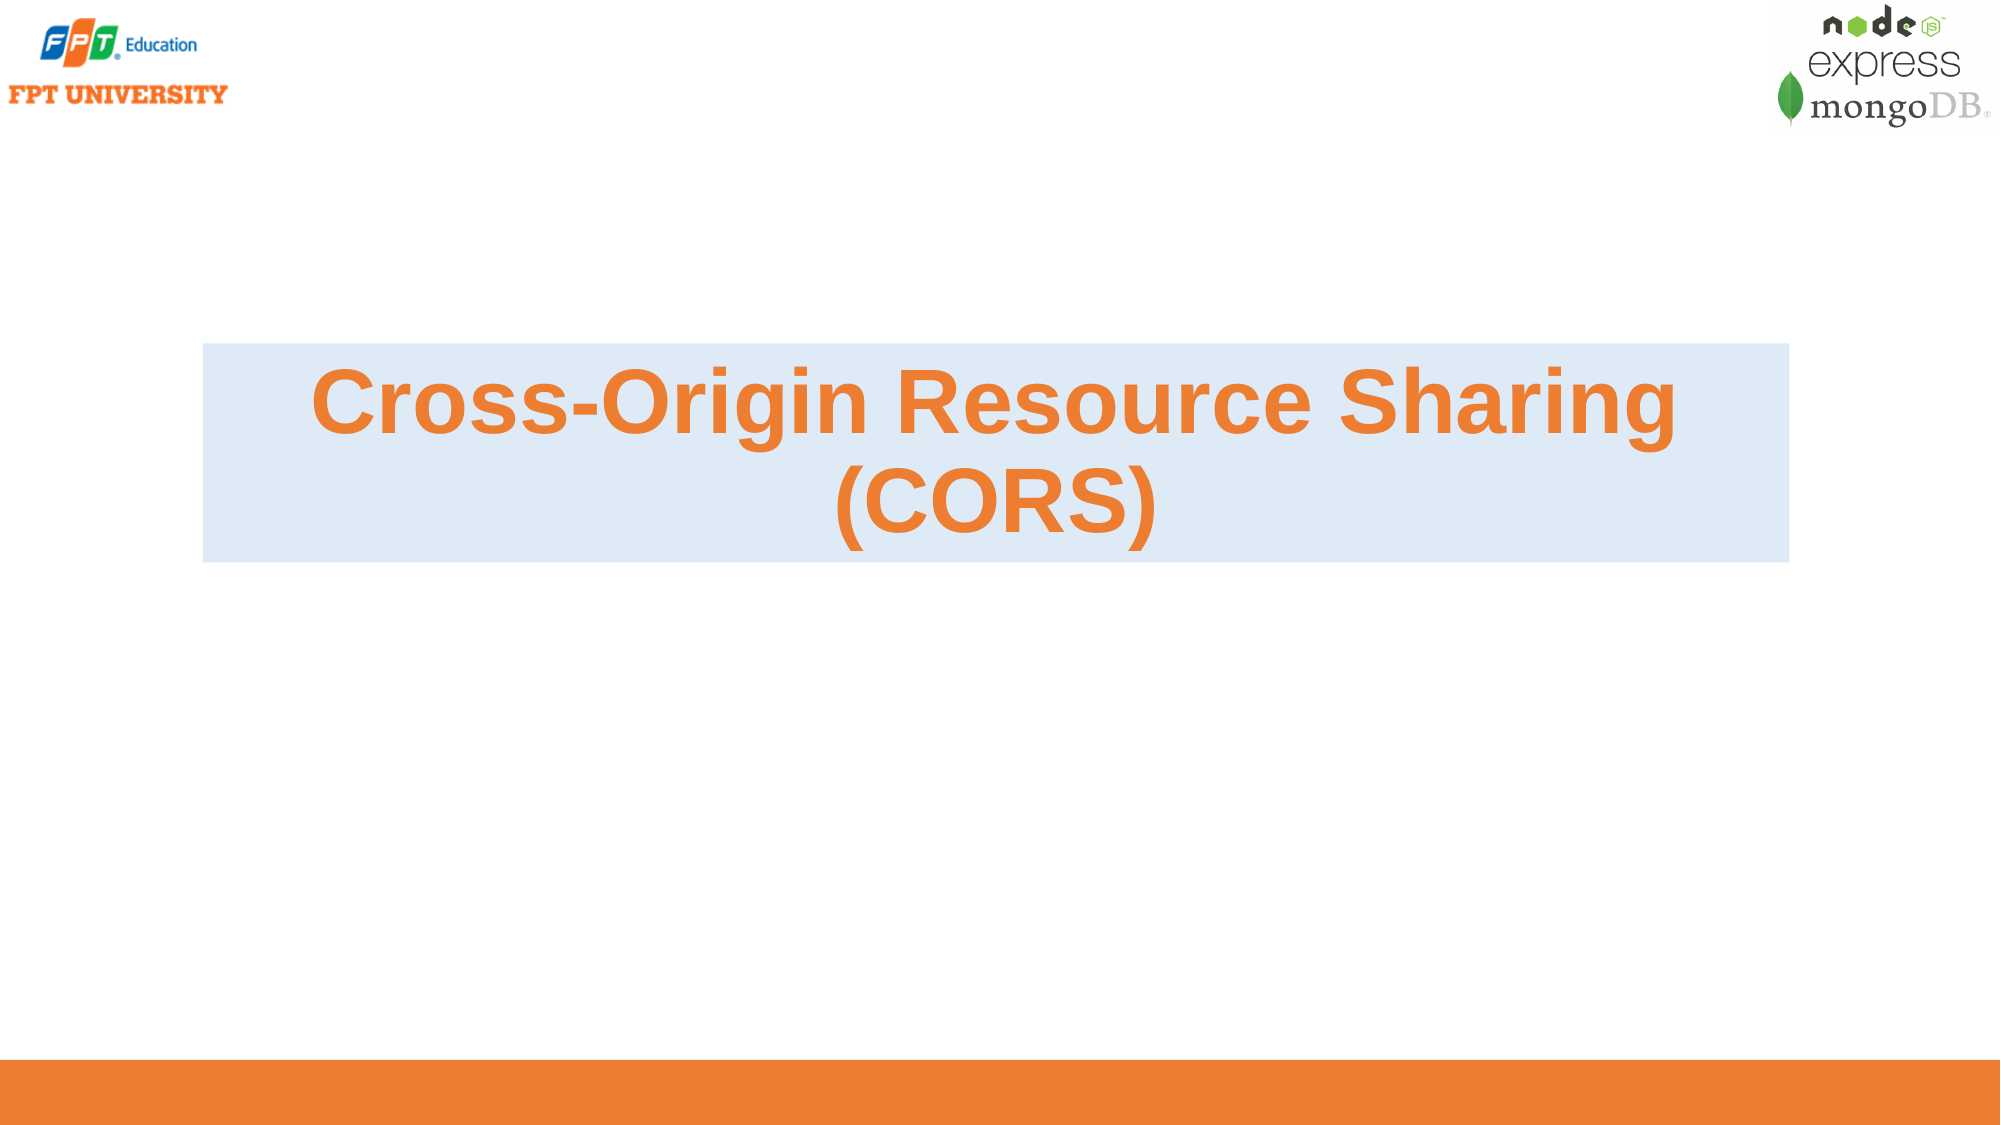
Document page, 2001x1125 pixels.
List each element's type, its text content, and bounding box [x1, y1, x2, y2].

text_box Cross-Origin Resource Sharing (CORS) [202, 343, 1790, 563]
picture [0, 1, 237, 117]
picture [1768, 0, 2000, 130]
